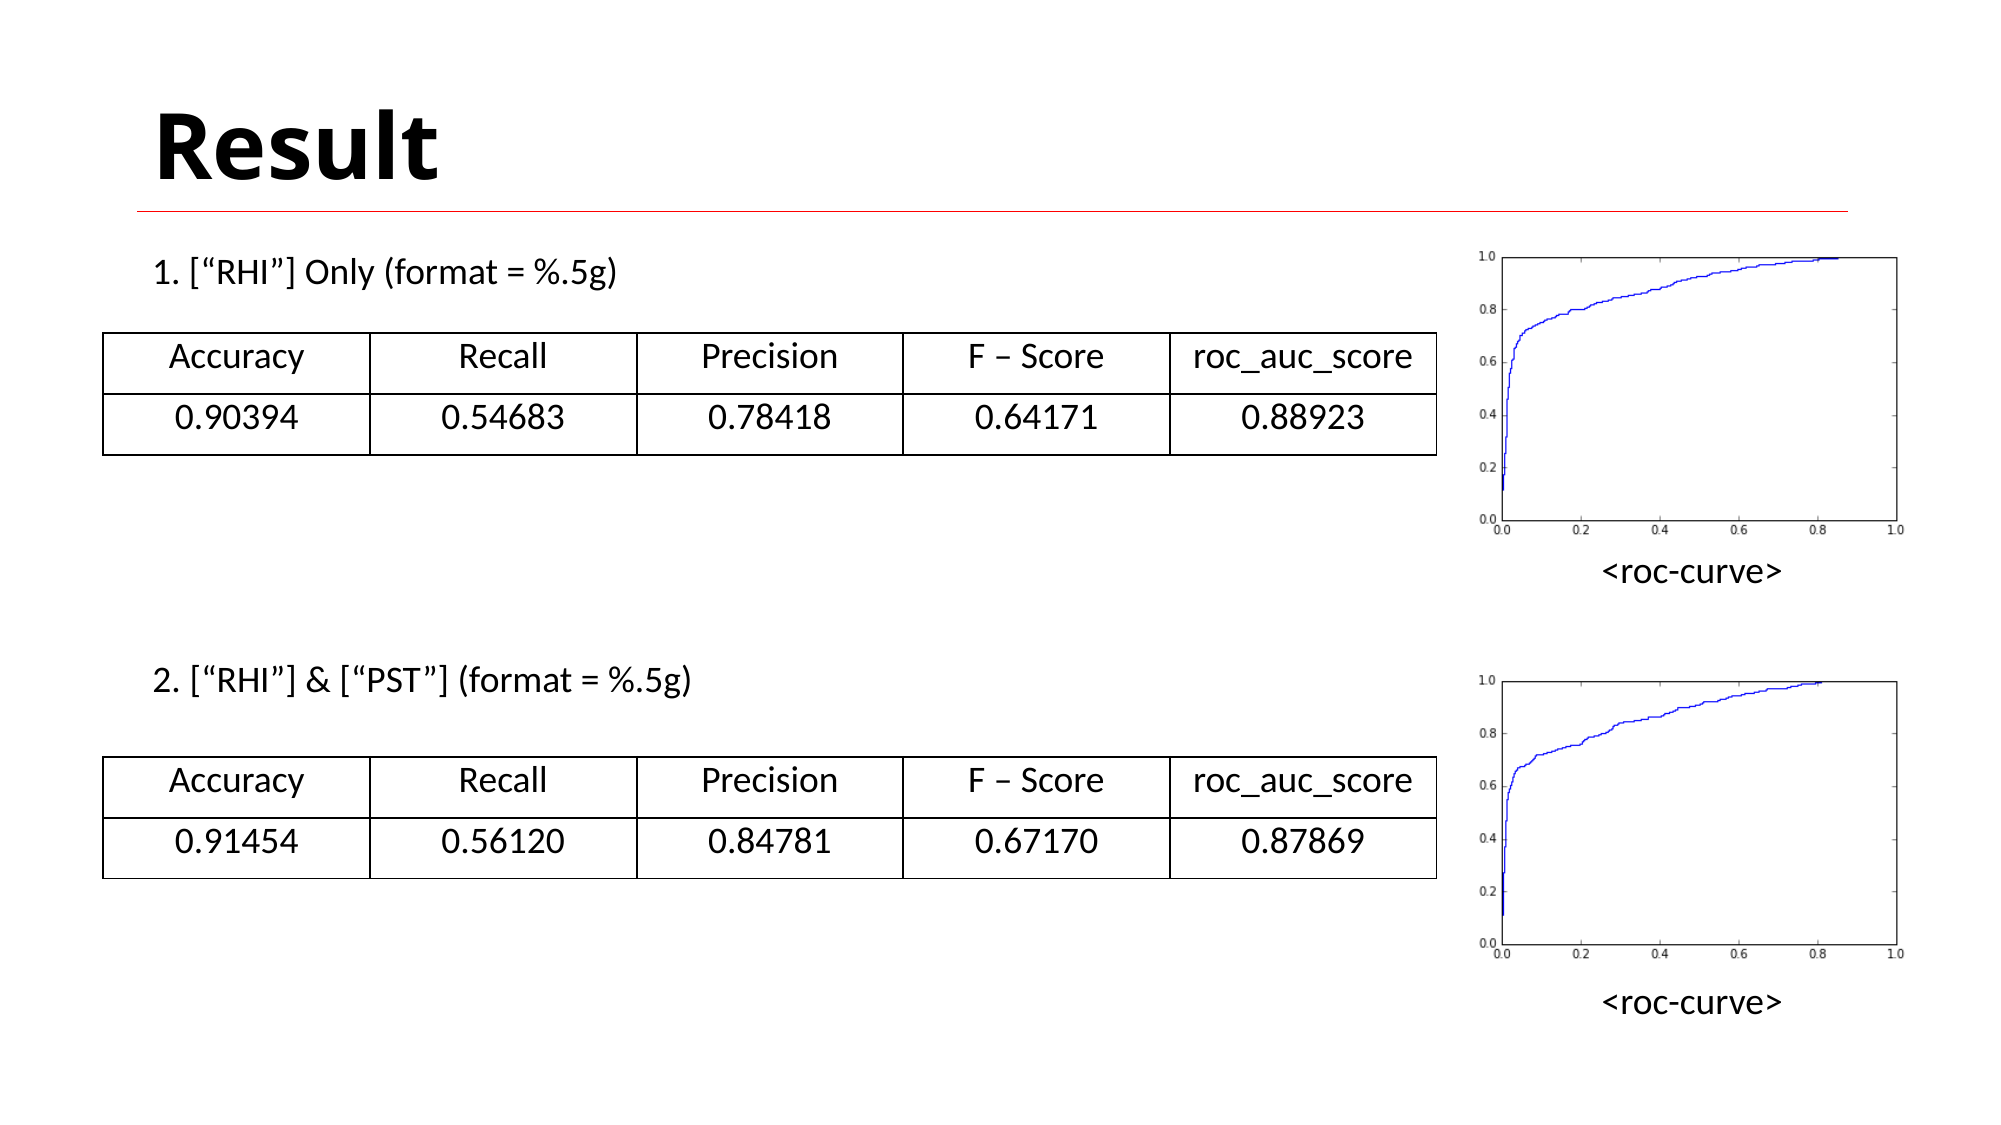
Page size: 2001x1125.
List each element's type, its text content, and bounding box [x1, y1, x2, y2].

table_cell 0.56120 [371, 819, 636, 878]
text_box <roc-curve> [1536, 969, 1849, 1030]
table_cell 0.67170 [904, 819, 1169, 878]
text_box 1. [“RHI”] Only (format = %.5g) [137, 239, 736, 300]
table_cell 0.54683 [371, 395, 636, 454]
text_box <roc-curve> [1559, 545, 1825, 599]
table_header Recall [371, 758, 636, 817]
text_box 2. [“RHI”] & [“PST”] (format = %.5g) [137, 647, 736, 708]
table_header Accuracy [104, 334, 369, 393]
table_header Recall [371, 334, 636, 393]
table_header Precision [638, 758, 902, 817]
table_header Precision [638, 334, 902, 393]
title Result [137, 59, 1863, 240]
table_cell 0.84781 [638, 819, 902, 878]
picture [1470, 667, 1914, 969]
table_cell 0.78418 [638, 395, 902, 454]
table_cell 0.91454 [104, 819, 369, 878]
table_header F – Score [904, 334, 1169, 393]
picture [1470, 243, 1914, 545]
table_cell 0.88923 [1171, 395, 1436, 454]
table_header F – Score [904, 758, 1169, 817]
table_header roc_auc_score [1171, 334, 1436, 393]
table_cell 0.90394 [104, 395, 369, 454]
table_cell 0.64171 [904, 395, 1169, 454]
table_header Accuracy [104, 758, 369, 817]
table_cell 0.87869 [1171, 819, 1436, 878]
table_header roc_auc_score [1171, 758, 1436, 817]
